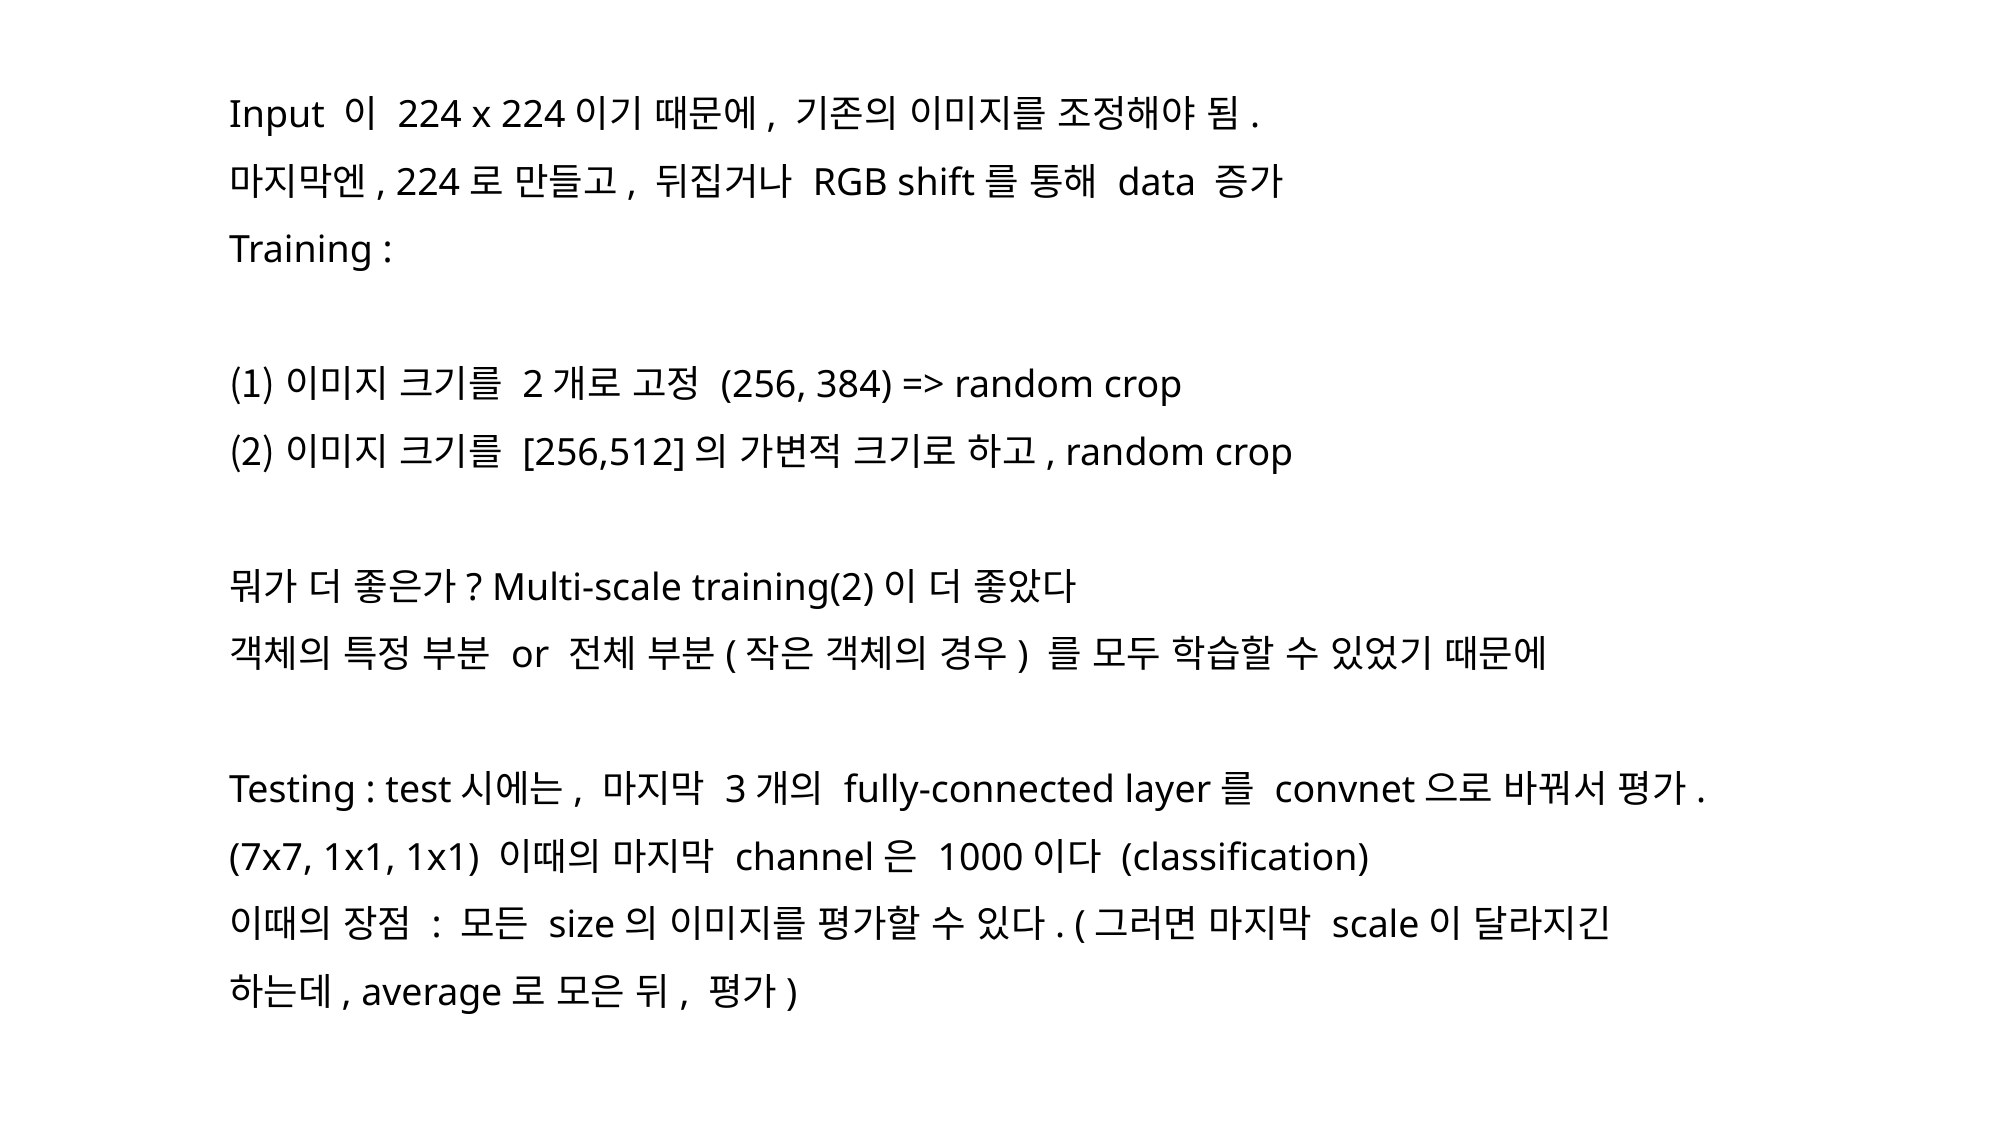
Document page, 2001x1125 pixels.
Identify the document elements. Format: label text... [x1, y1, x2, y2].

text_box Input 이 224 x 224이기 때문에, 기존의 이미지를 조정해야 됨. 마지막엔, 224로 만들고, 뒤집거나 RGB shift를 통해 data 증가 Training : 이미지 크기를 2개로 고정 (256, 384) => random crop 이미지 크기를 [256,512]의 가변적 크기로 하고, random crop 뭐가 더 좋은가? Multi-scale training(2)이 더 좋았다 객체의 특정 부분 or 전체 부분(작은 객체의 경우) 를 모두 학습할 수 있었기 때문에 Testing : test시에는, 마지막 3개의 fully-connected layer를 convnet으로 바꿔서 평가. (7x7, 1x1, 1x1) 이때의 마지막 channel은 1000이다 (classification) 이때의 장점 : 모든 size의 이미지를 평가할 수 있다. (그러면 마지막 scale이 달라지긴 하는데, average로 모은 뒤, 평가) [214, 60, 1734, 1088]
